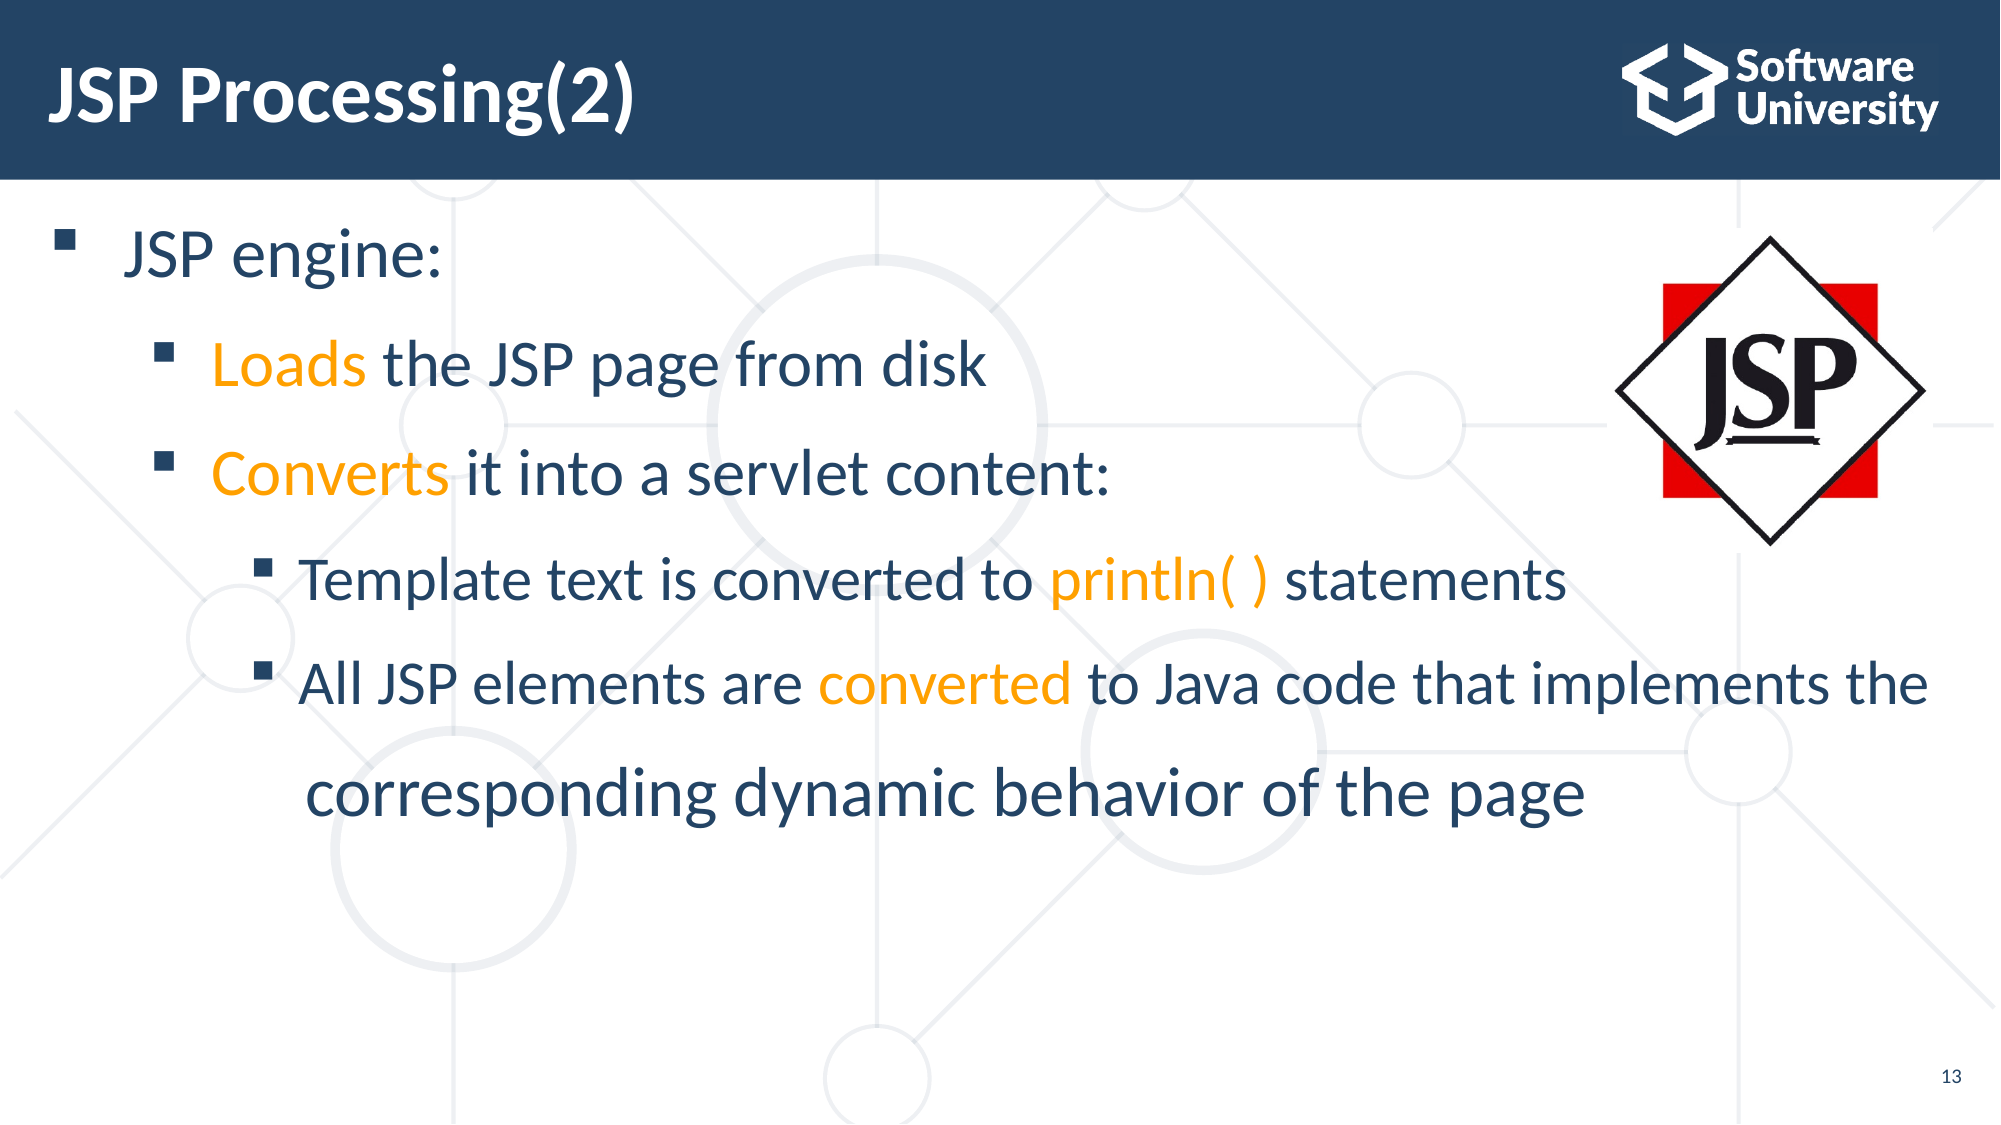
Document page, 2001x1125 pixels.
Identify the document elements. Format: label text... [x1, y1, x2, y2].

picture [1607, 227, 1933, 554]
title JSP Processing(2) [31, 16, 1591, 162]
picture [1622, 43, 1939, 136]
list JSP engine: Loads the JSP page from disk Converts it into a servlet content: Template text is converted to println( ) statements All JSP elements are converted to Java code that implements the corresponding dynamic behavior of the page [31, 196, 1970, 1050]
slide_number 13 [1897, 1049, 1968, 1101]
